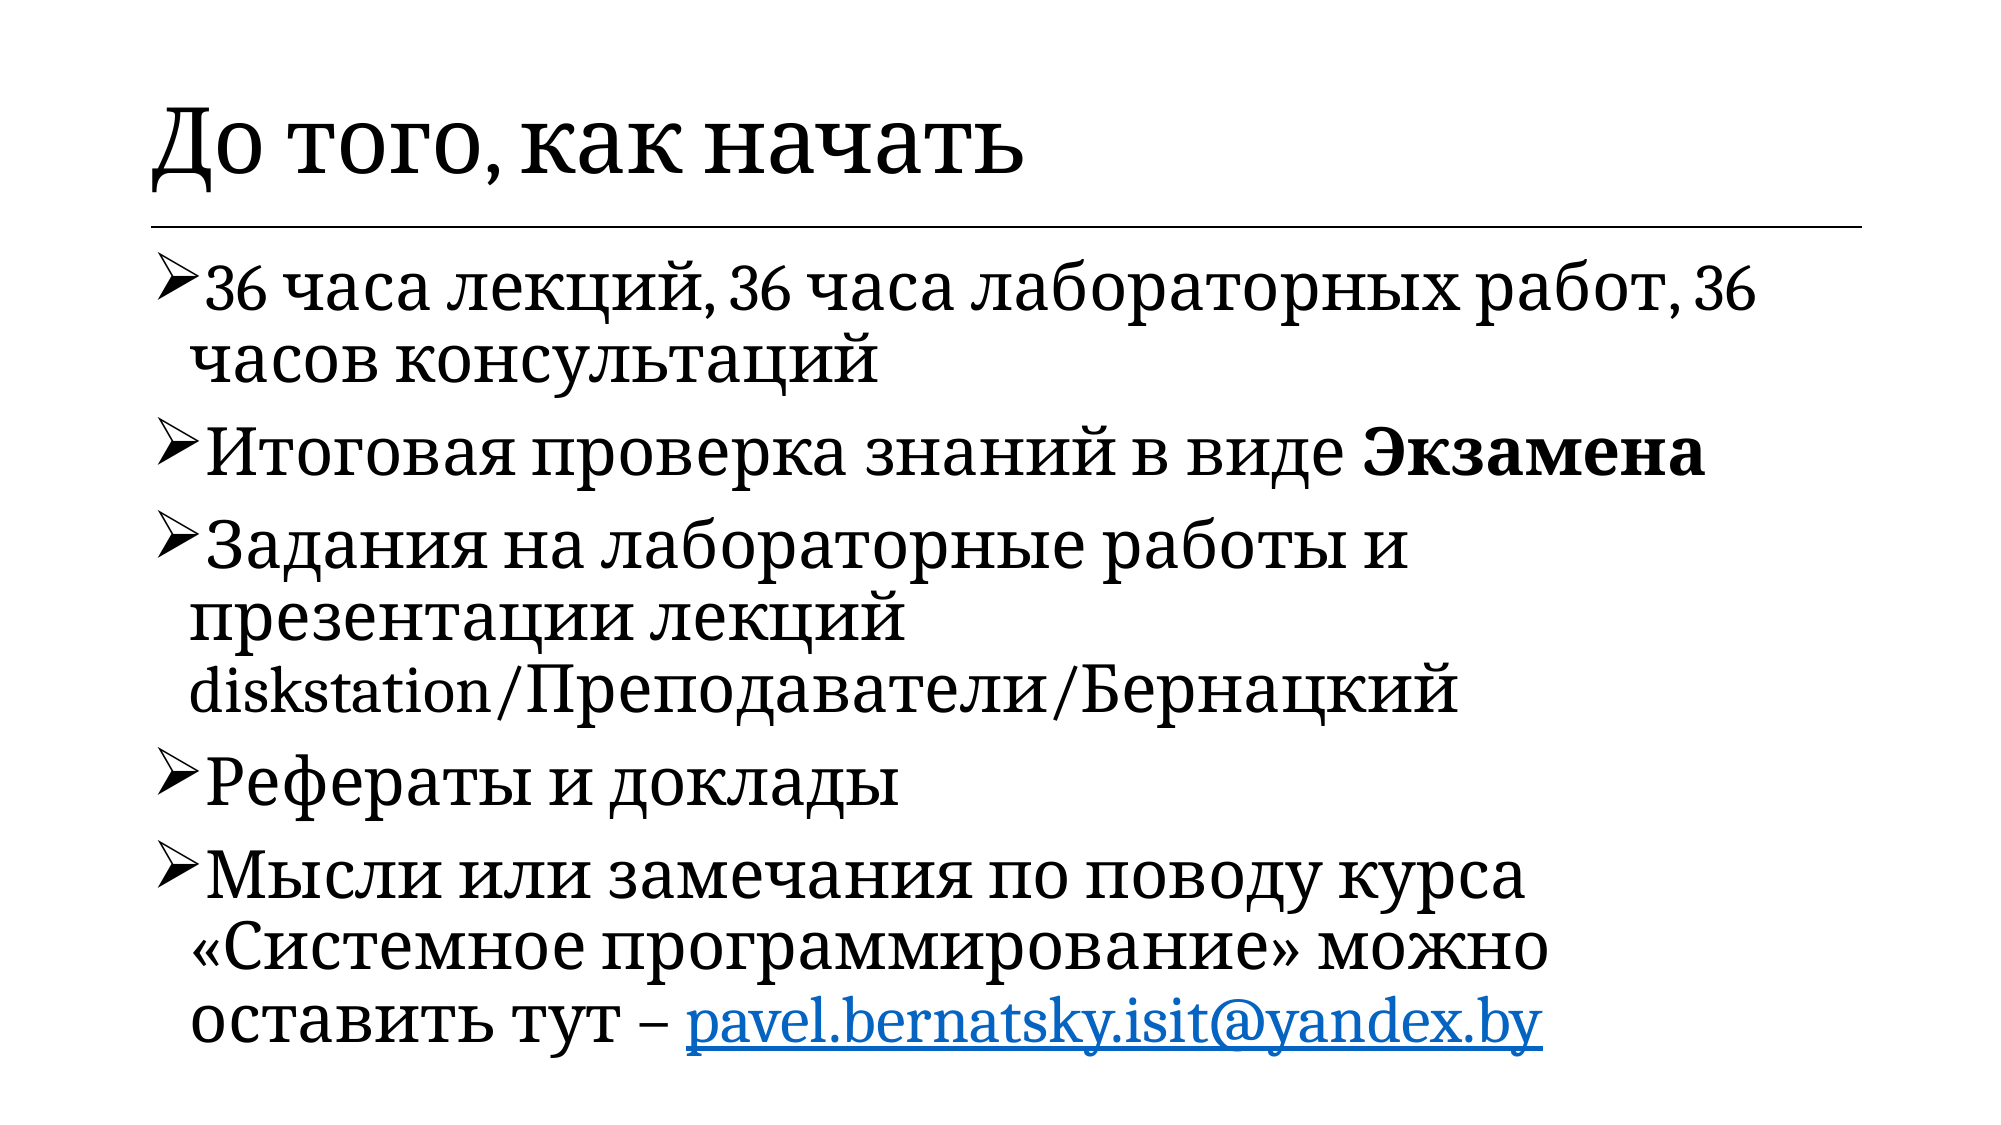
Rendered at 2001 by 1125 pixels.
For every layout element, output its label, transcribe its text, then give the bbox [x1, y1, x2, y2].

list 36 часа лекций, 36 часа лабораторных работ, 36 часов консультаций Итоговая проверка знаний в виде Экзамена Задания на лабораторные работы и презентации лекций diskstation/Преподаватели/Бернацкий Рефераты и доклады Мысли или замечания по поводу курса «Системное программирование» можно оставить тут – pavel.bernatsky.isit@yandex.by [137, 245, 1863, 1066]
table_header До того, как начать [151, 60, 1862, 226]
